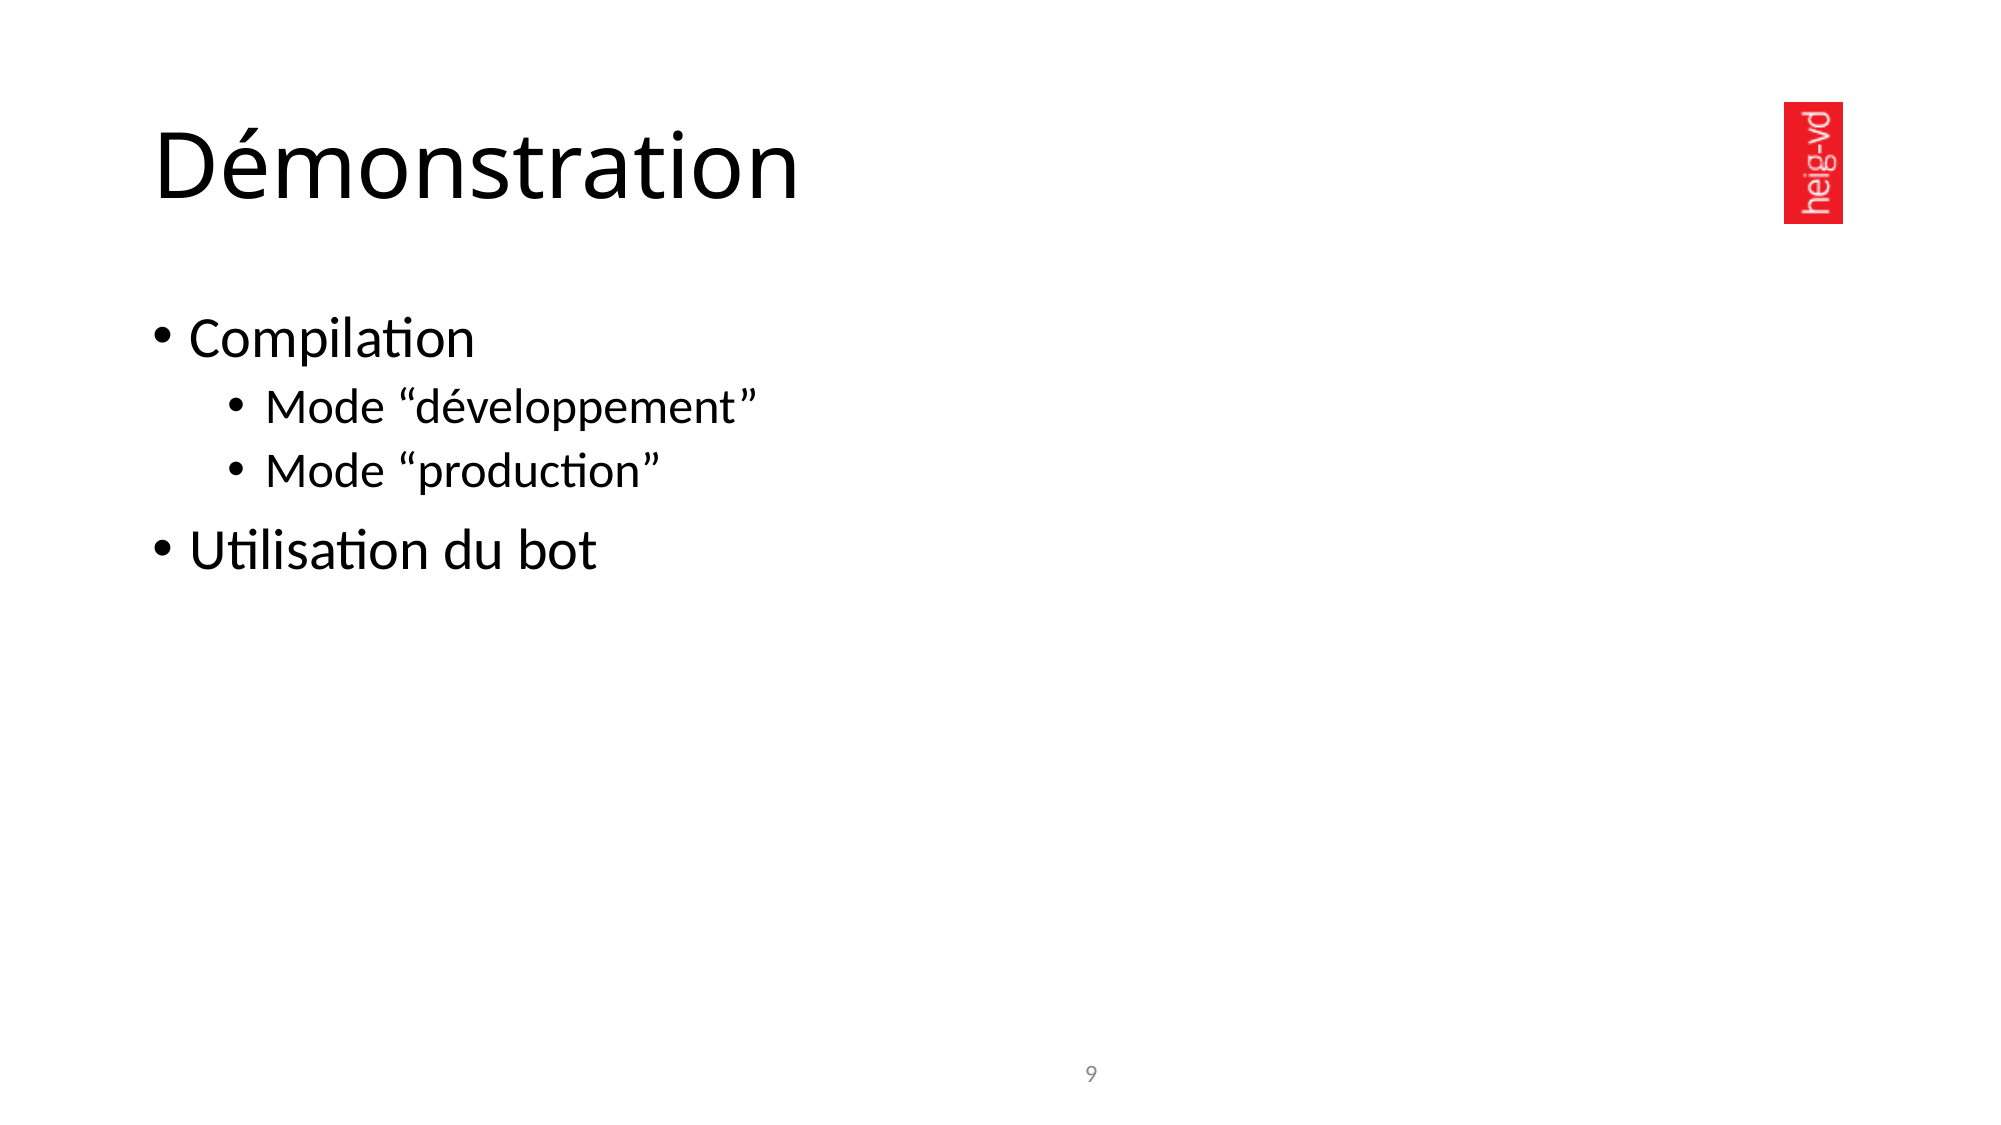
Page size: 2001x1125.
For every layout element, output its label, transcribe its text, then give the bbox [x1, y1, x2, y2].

slide_number 9 [662, 1042, 1113, 1103]
list Compilation Mode “développement” Mode “production” Utilisation du bot [137, 299, 1863, 1014]
title Démonstration [137, 59, 1863, 278]
